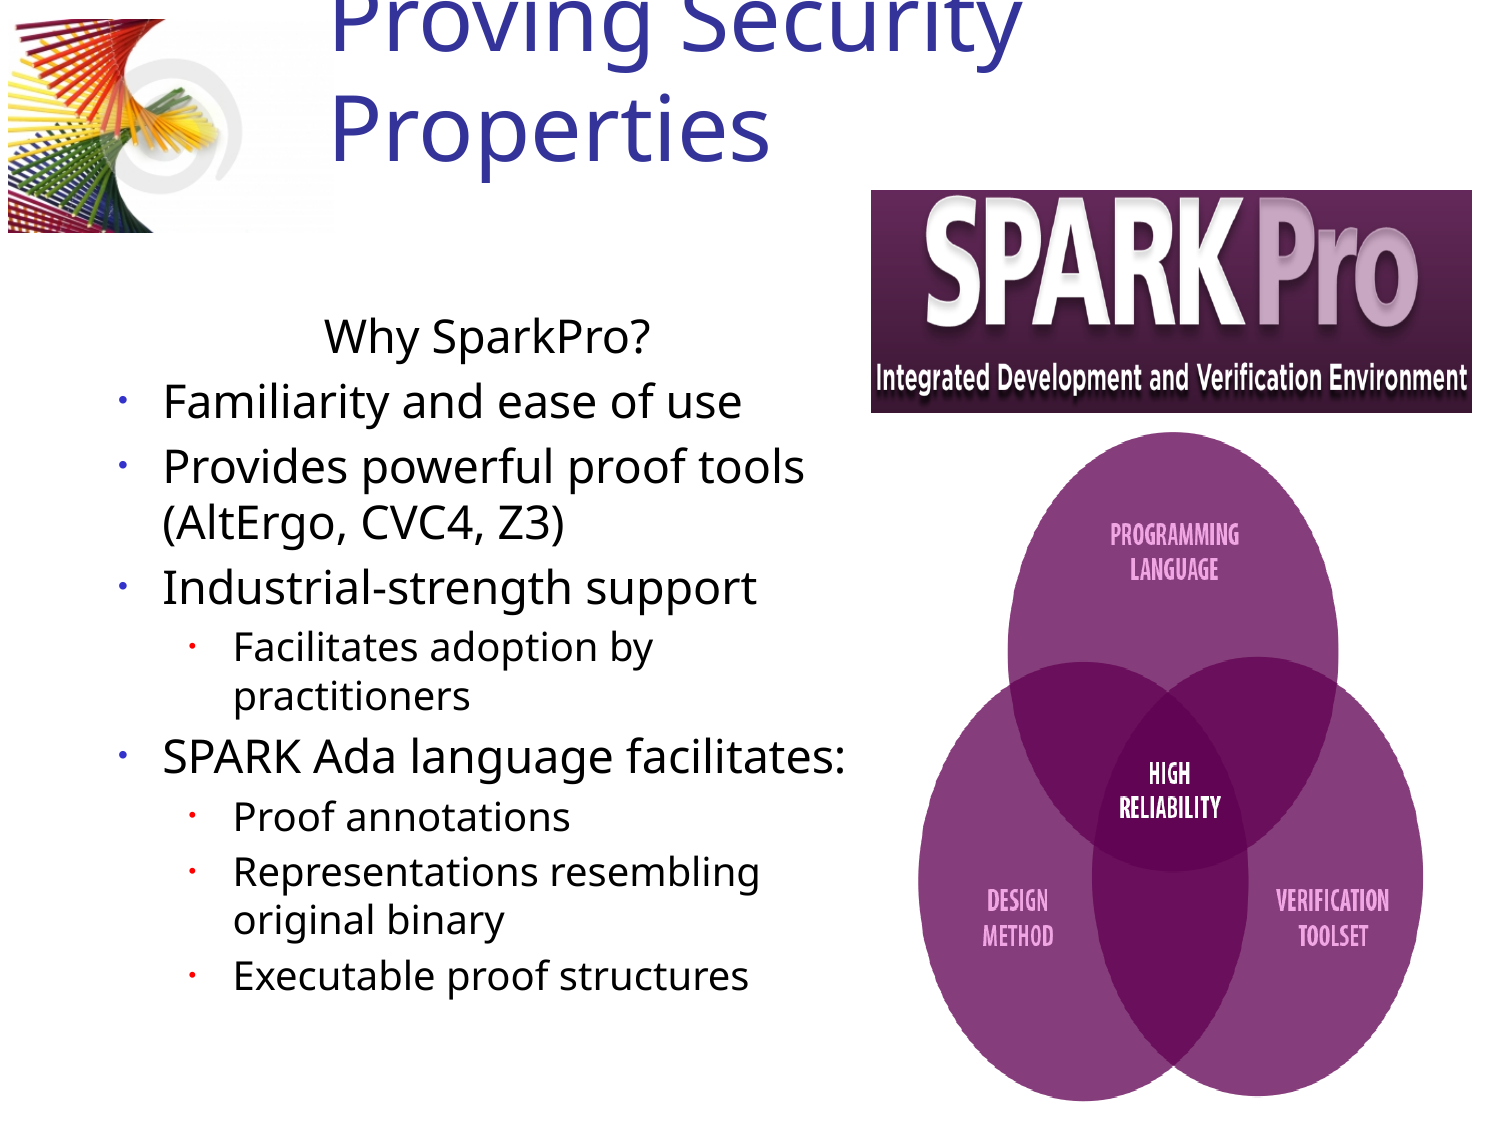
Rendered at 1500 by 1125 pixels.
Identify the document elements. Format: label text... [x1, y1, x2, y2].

picture [910, 420, 1430, 1113]
list Why SparkPro? Familiarity and ease of use Provides powerful proof tools (AltErgo, CVC4, Z3) Industrial-strength support Facilitates adoption by practitioners SPARK Ada language facilitates: Proof annotations Representations resembling original binary Executable proof structures [103, 299, 872, 1014]
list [871, 190, 1472, 413]
picture [8, 19, 334, 233]
title Proving Security Properties [312, 35, 1468, 188]
